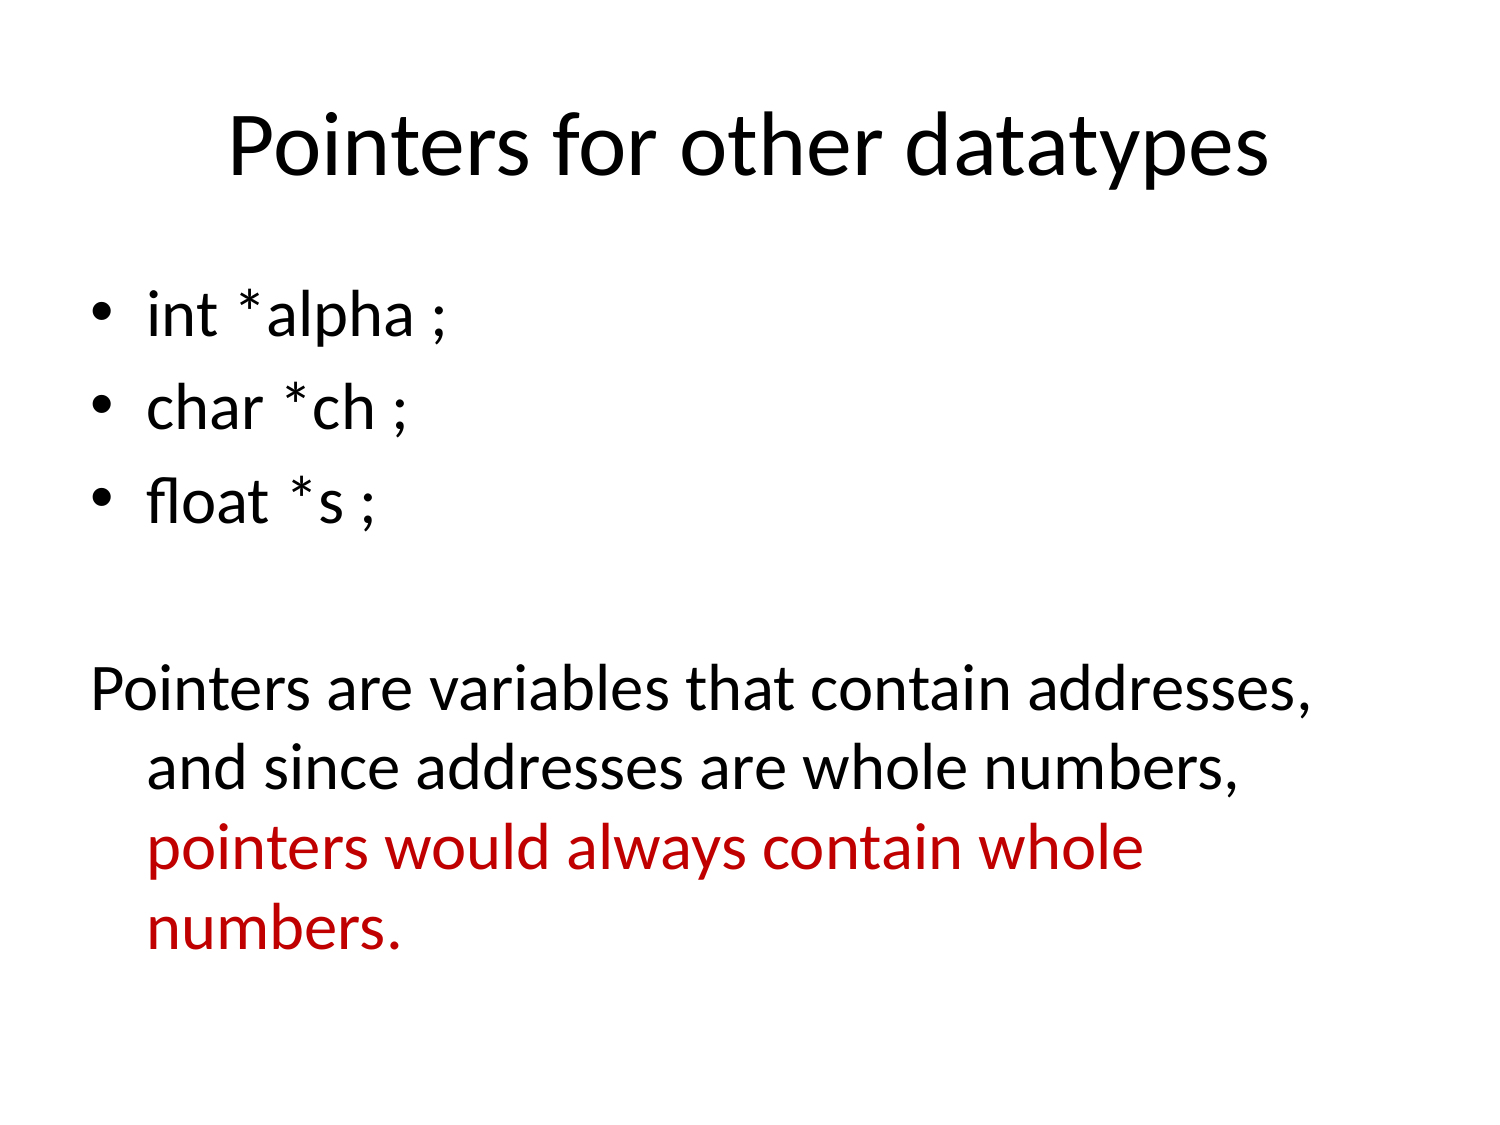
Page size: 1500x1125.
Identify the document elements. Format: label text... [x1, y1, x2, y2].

list int *alpha ; char *ch ; float *s ; Pointers are variables that contain addresses, and since addresses are whole numbers, pointers would always contain whole numbers. [75, 262, 1425, 1005]
title Pointers for other datatypes [75, 45, 1425, 233]
